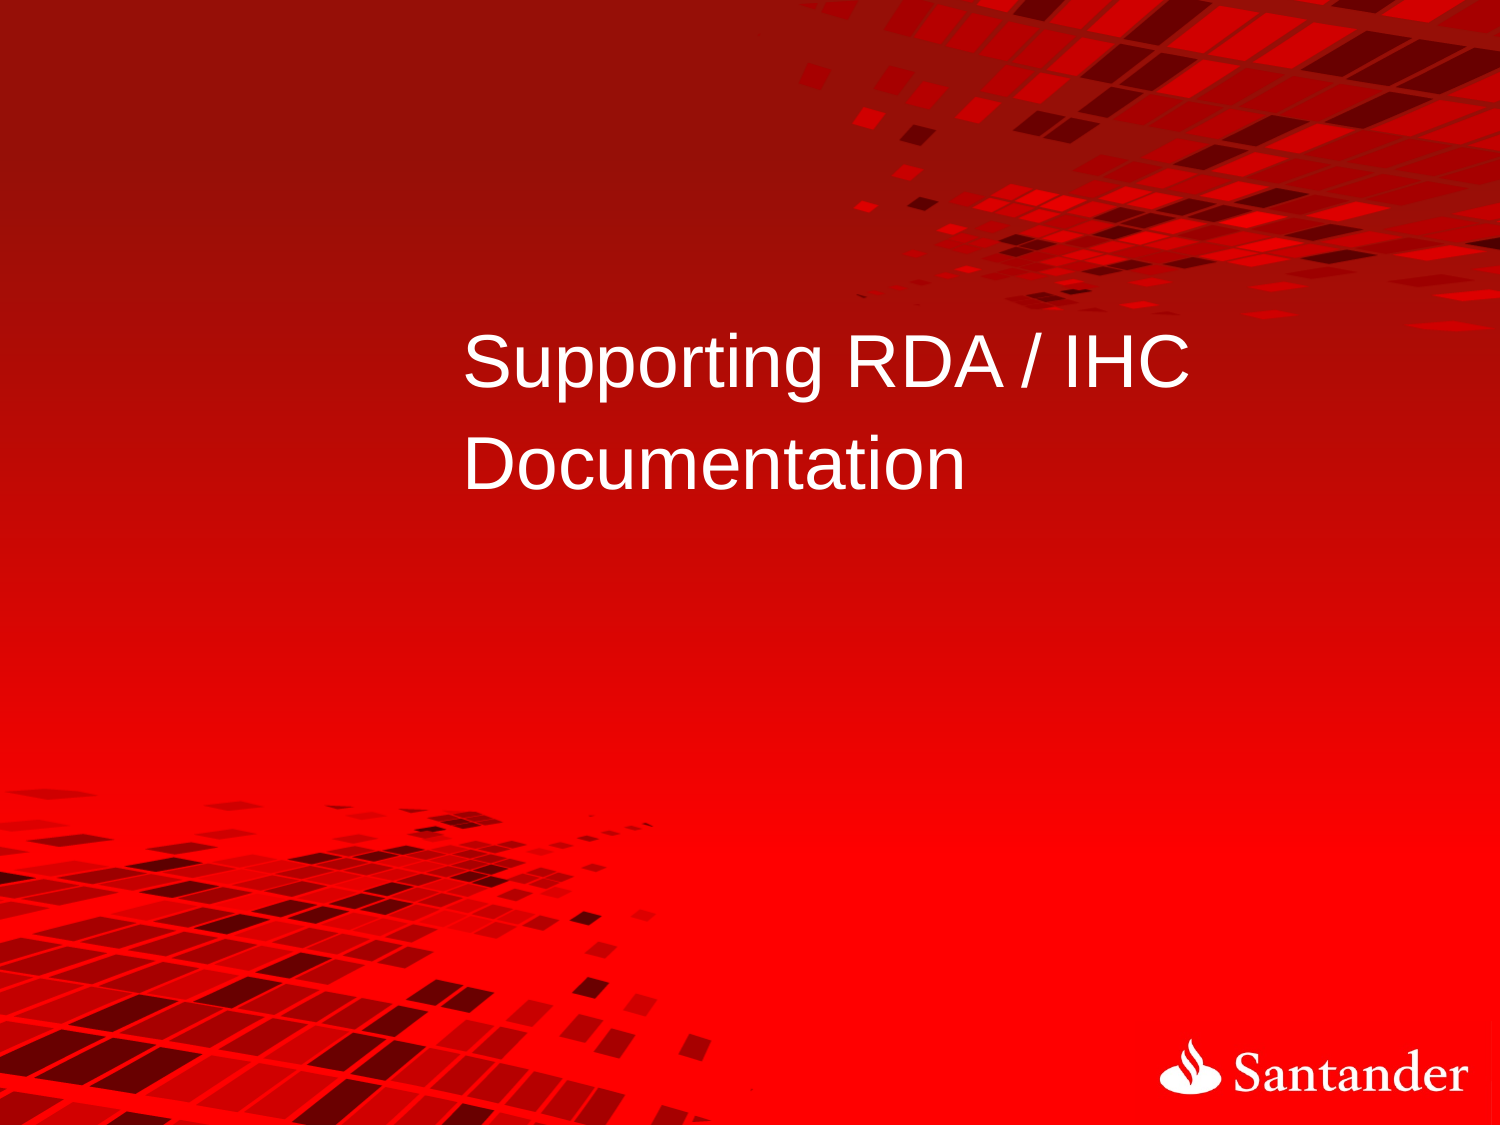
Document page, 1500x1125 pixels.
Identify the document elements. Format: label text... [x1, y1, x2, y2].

text_box Supporting RDA / IHC Documentation [462, 299, 1437, 505]
picture [0, 0, 1500, 1125]
